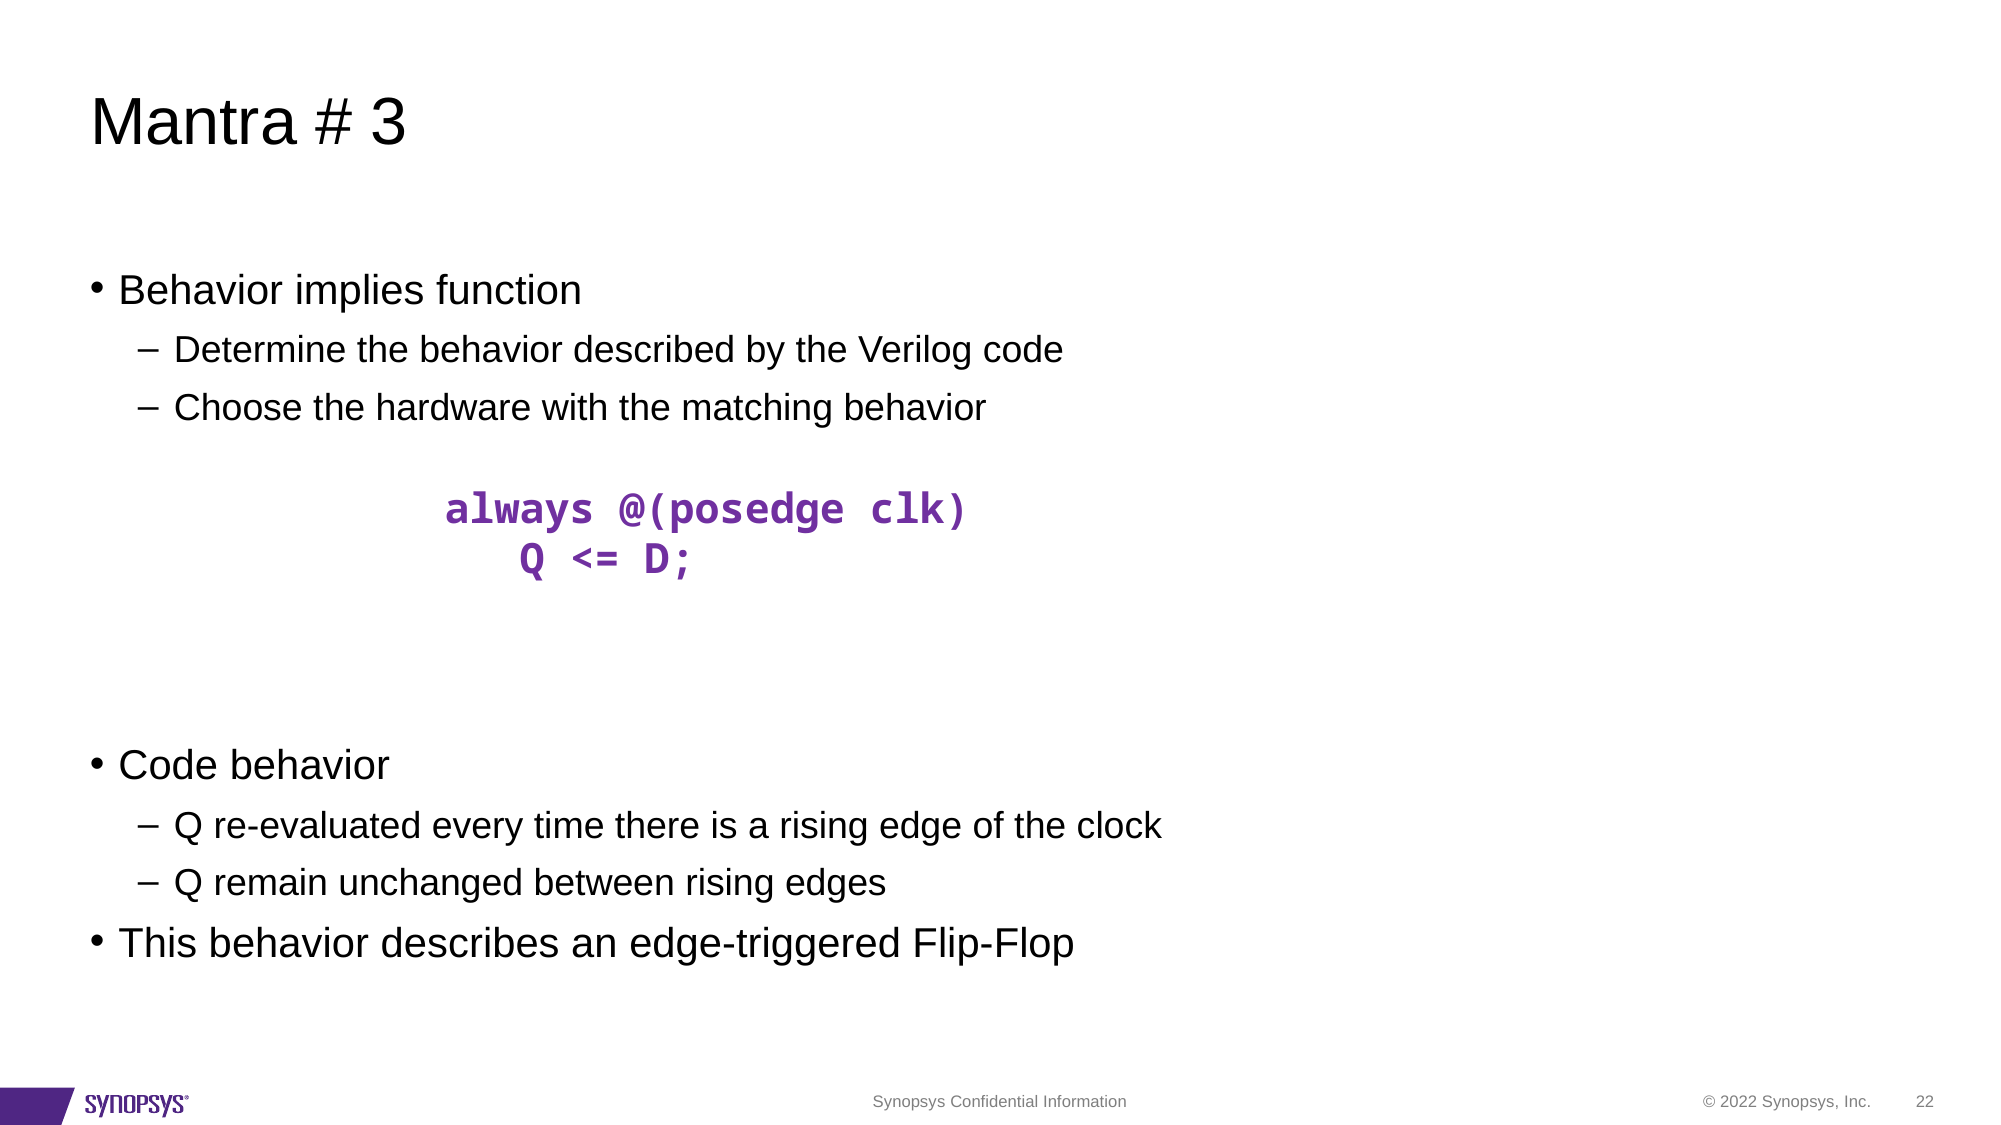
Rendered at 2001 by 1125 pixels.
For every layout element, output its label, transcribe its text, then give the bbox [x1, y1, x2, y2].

title Mantra # 3 [75, 0, 1926, 165]
text_box always @(posedge clk) Q <= D; [429, 474, 985, 590]
list Behavior implies function Determine the behavior described by the Verilog code Choose the hardware with the matching behavior Code behavior Q re-evaluated every time there is a rising edge of the clock Q remain unchanged between rising edges This behavior describes an edge-triggered Flip-Flop [74, 254, 1925, 1050]
